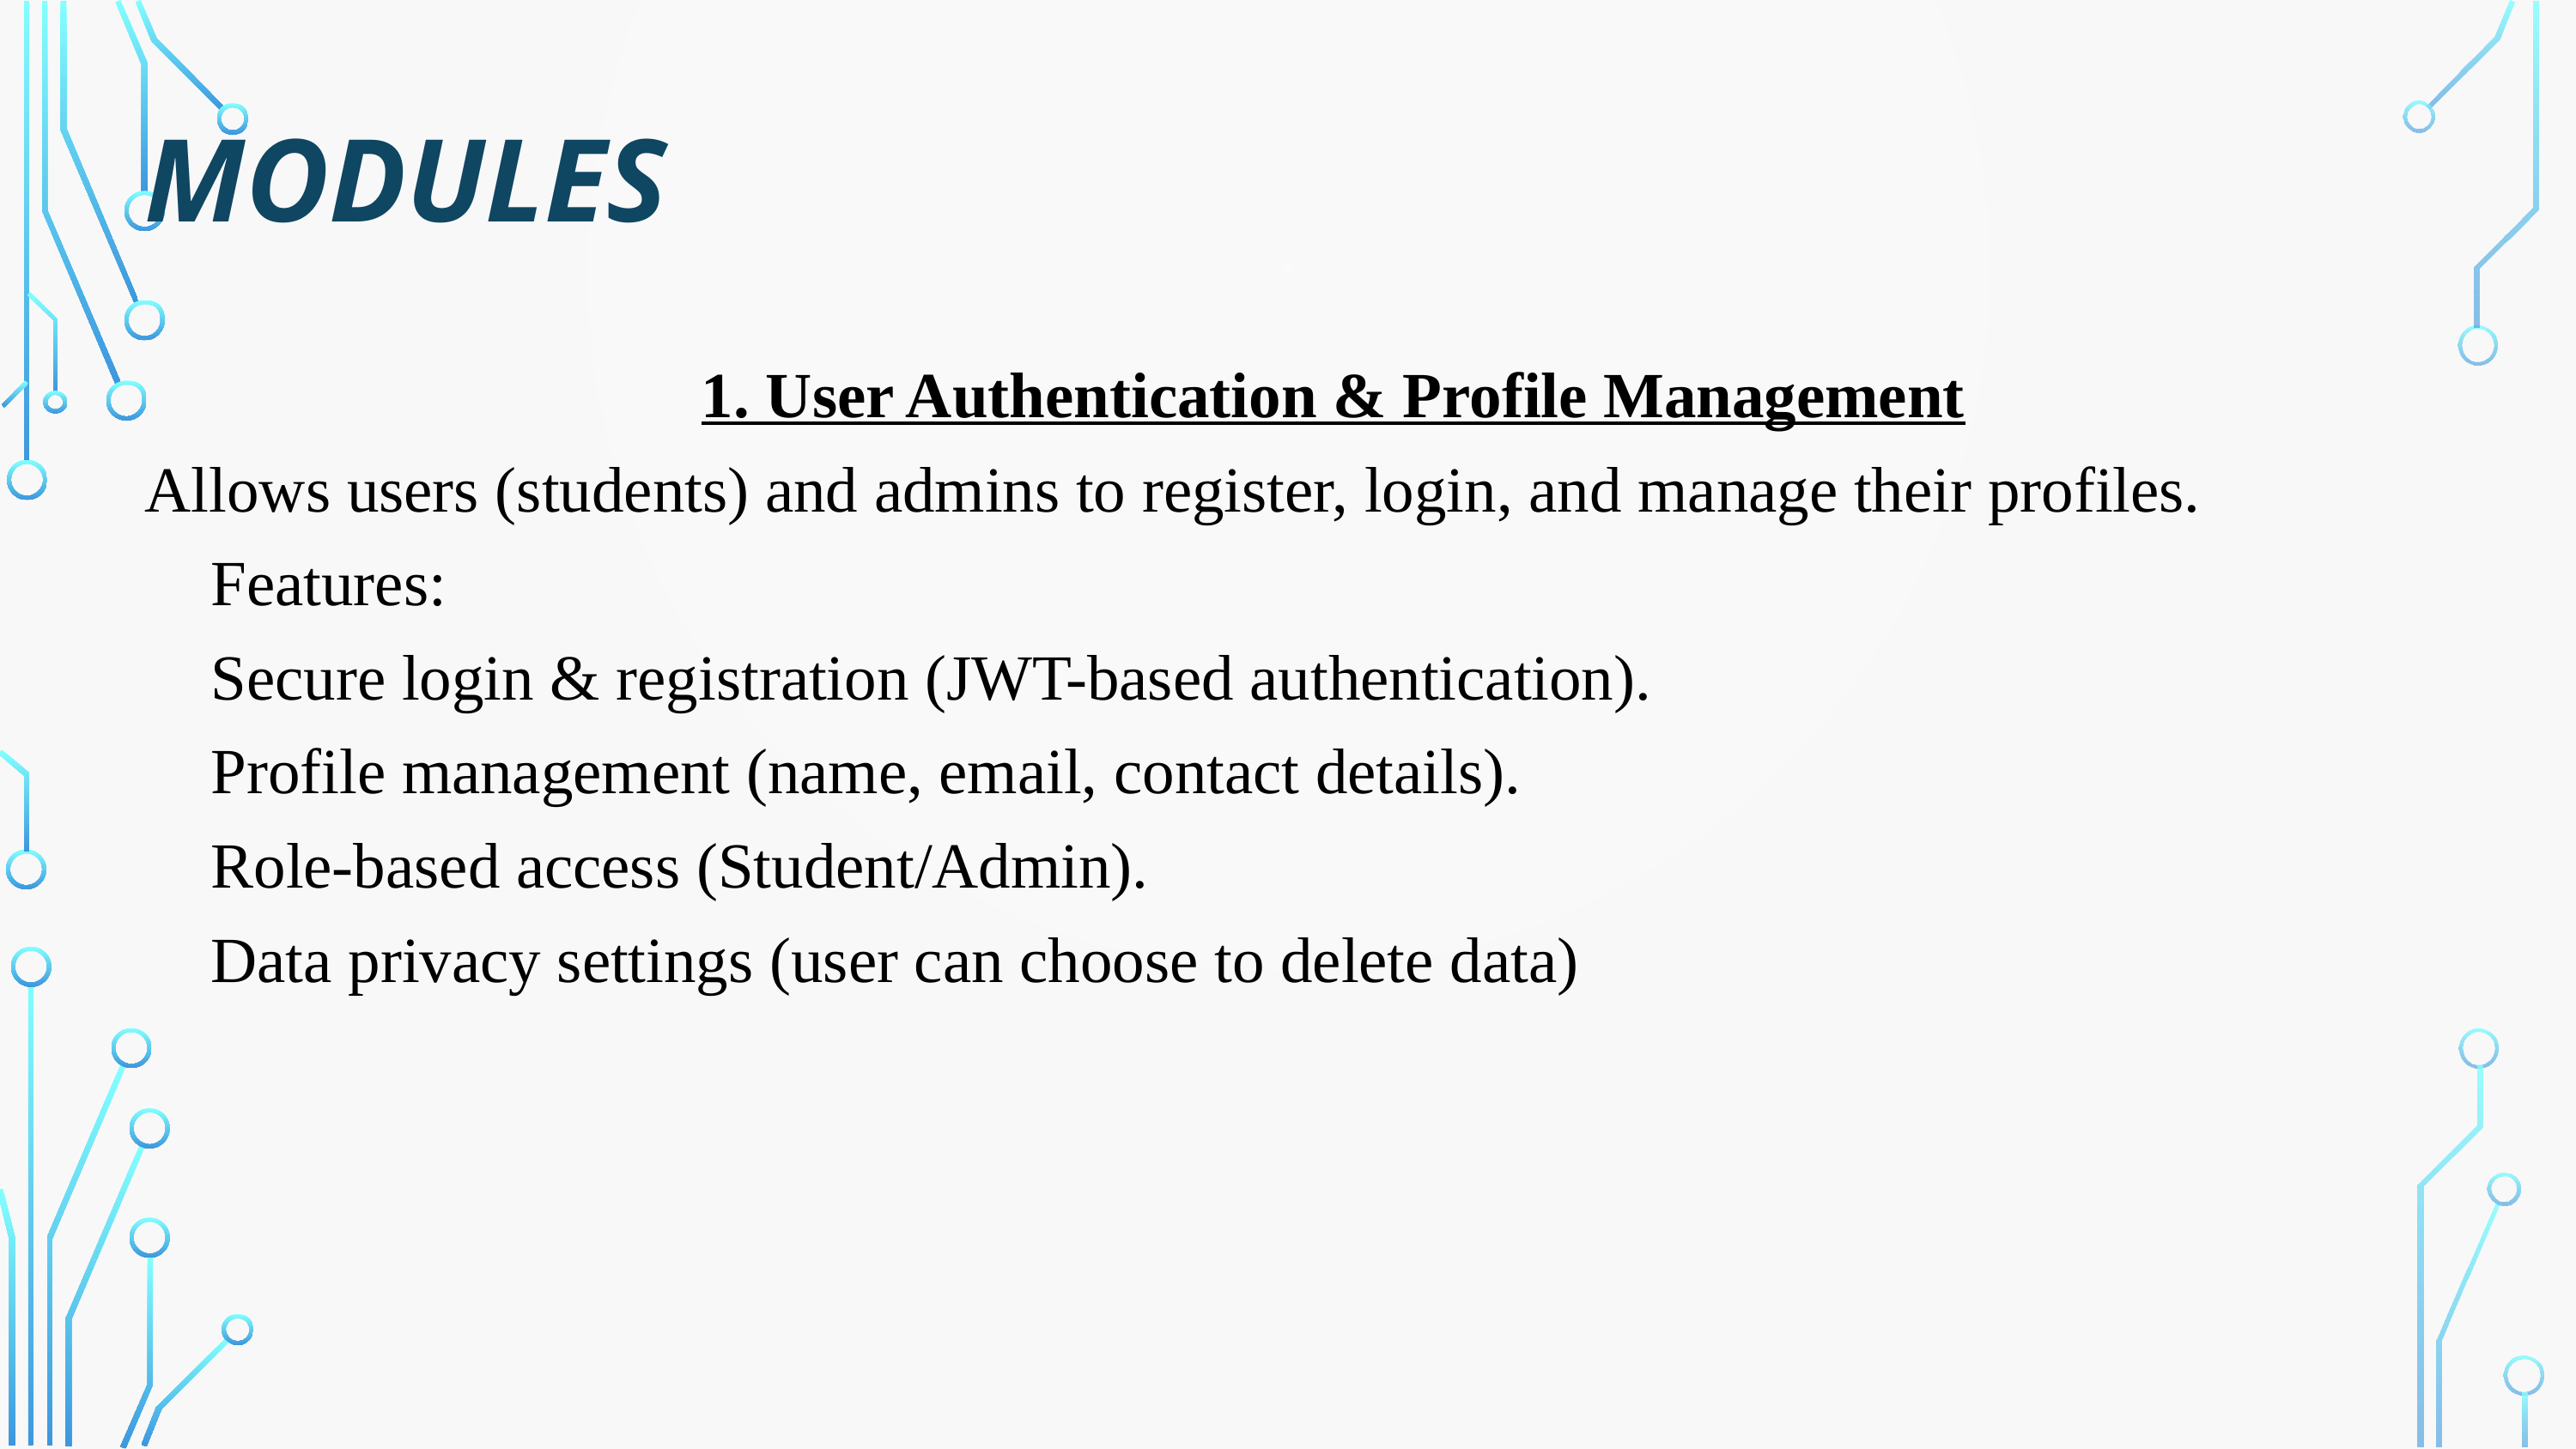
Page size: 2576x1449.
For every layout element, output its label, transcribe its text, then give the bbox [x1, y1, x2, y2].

text_box MODULES [144, 84, 1289, 246]
text_box 1. User Authentication & Profile Management Allows users (students) and admins to register, login, and manage their profiles. 🔹 Features: ✅ Secure login & registration (JWT-based authentication). ✅ Profile management (name, email, contact details). ✅ Role-based access (Student/Admin). ✅ Data privacy settings (user can choose to delete data) [144, 305, 2522, 996]
